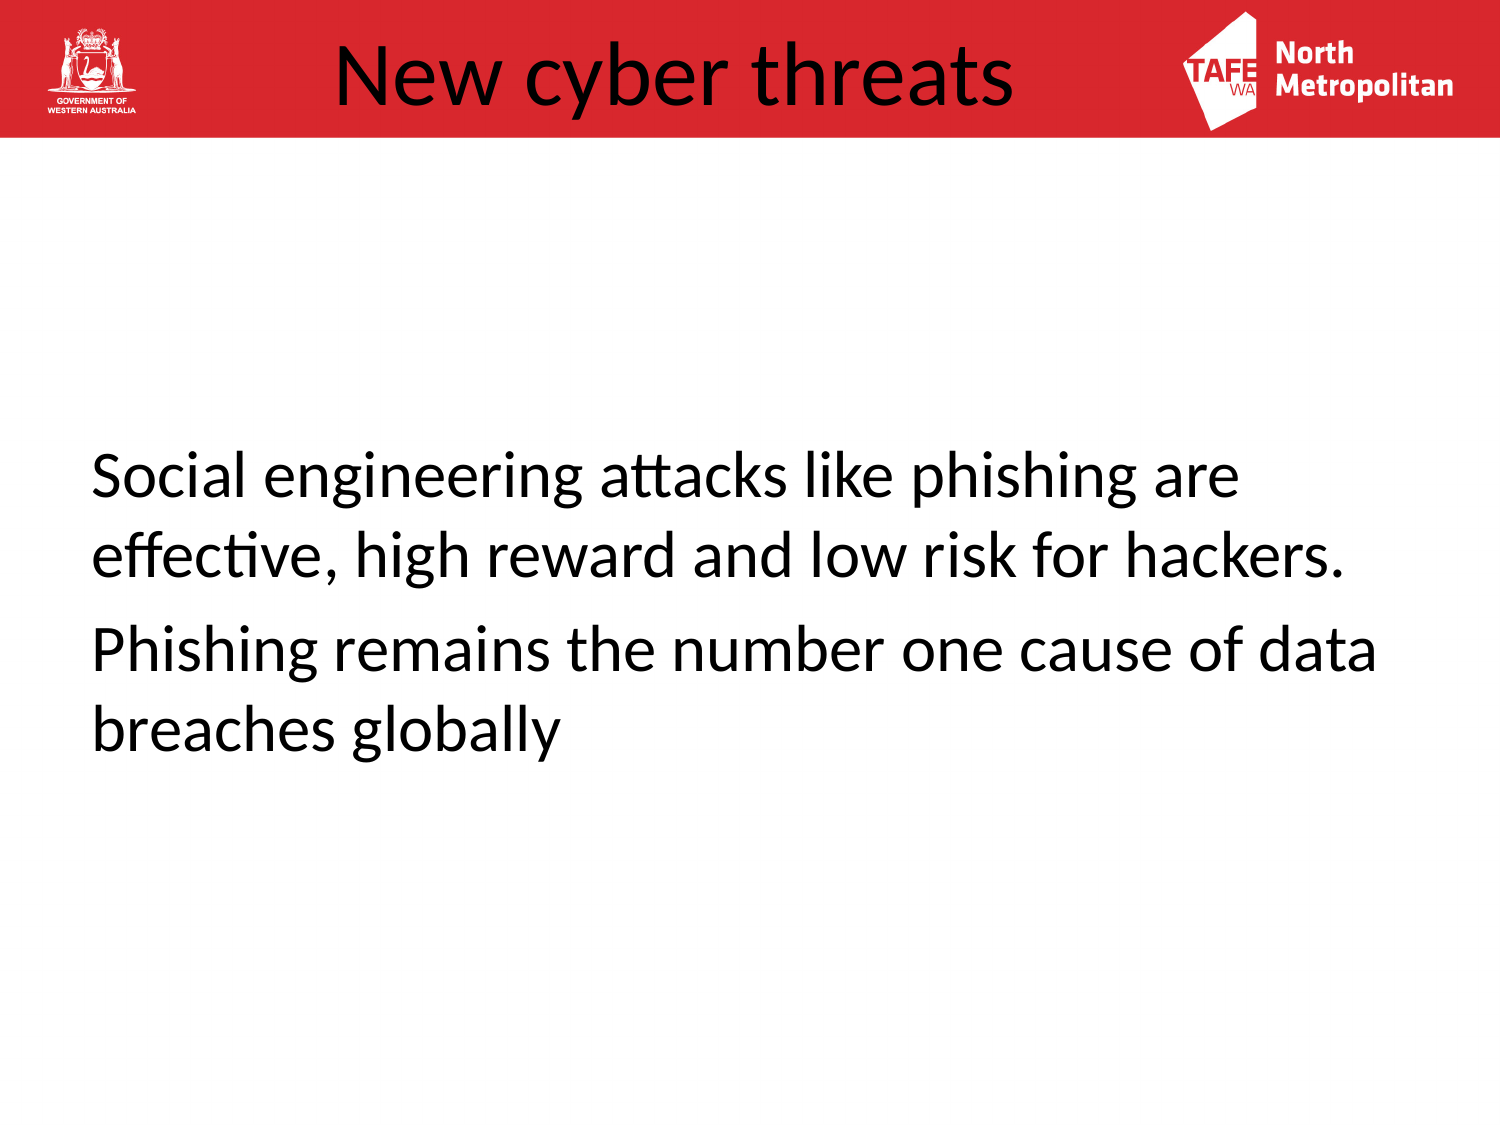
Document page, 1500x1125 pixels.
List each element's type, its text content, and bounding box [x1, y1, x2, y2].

picture [0, 0, 1500, 1125]
list Social engineering attacks like phishing are effective, high reward and low risk for hackers. Phishing remains the number one cause of data breaches globally [76, 200, 1427, 943]
title New cyber threats [0, 0, 1350, 163]
